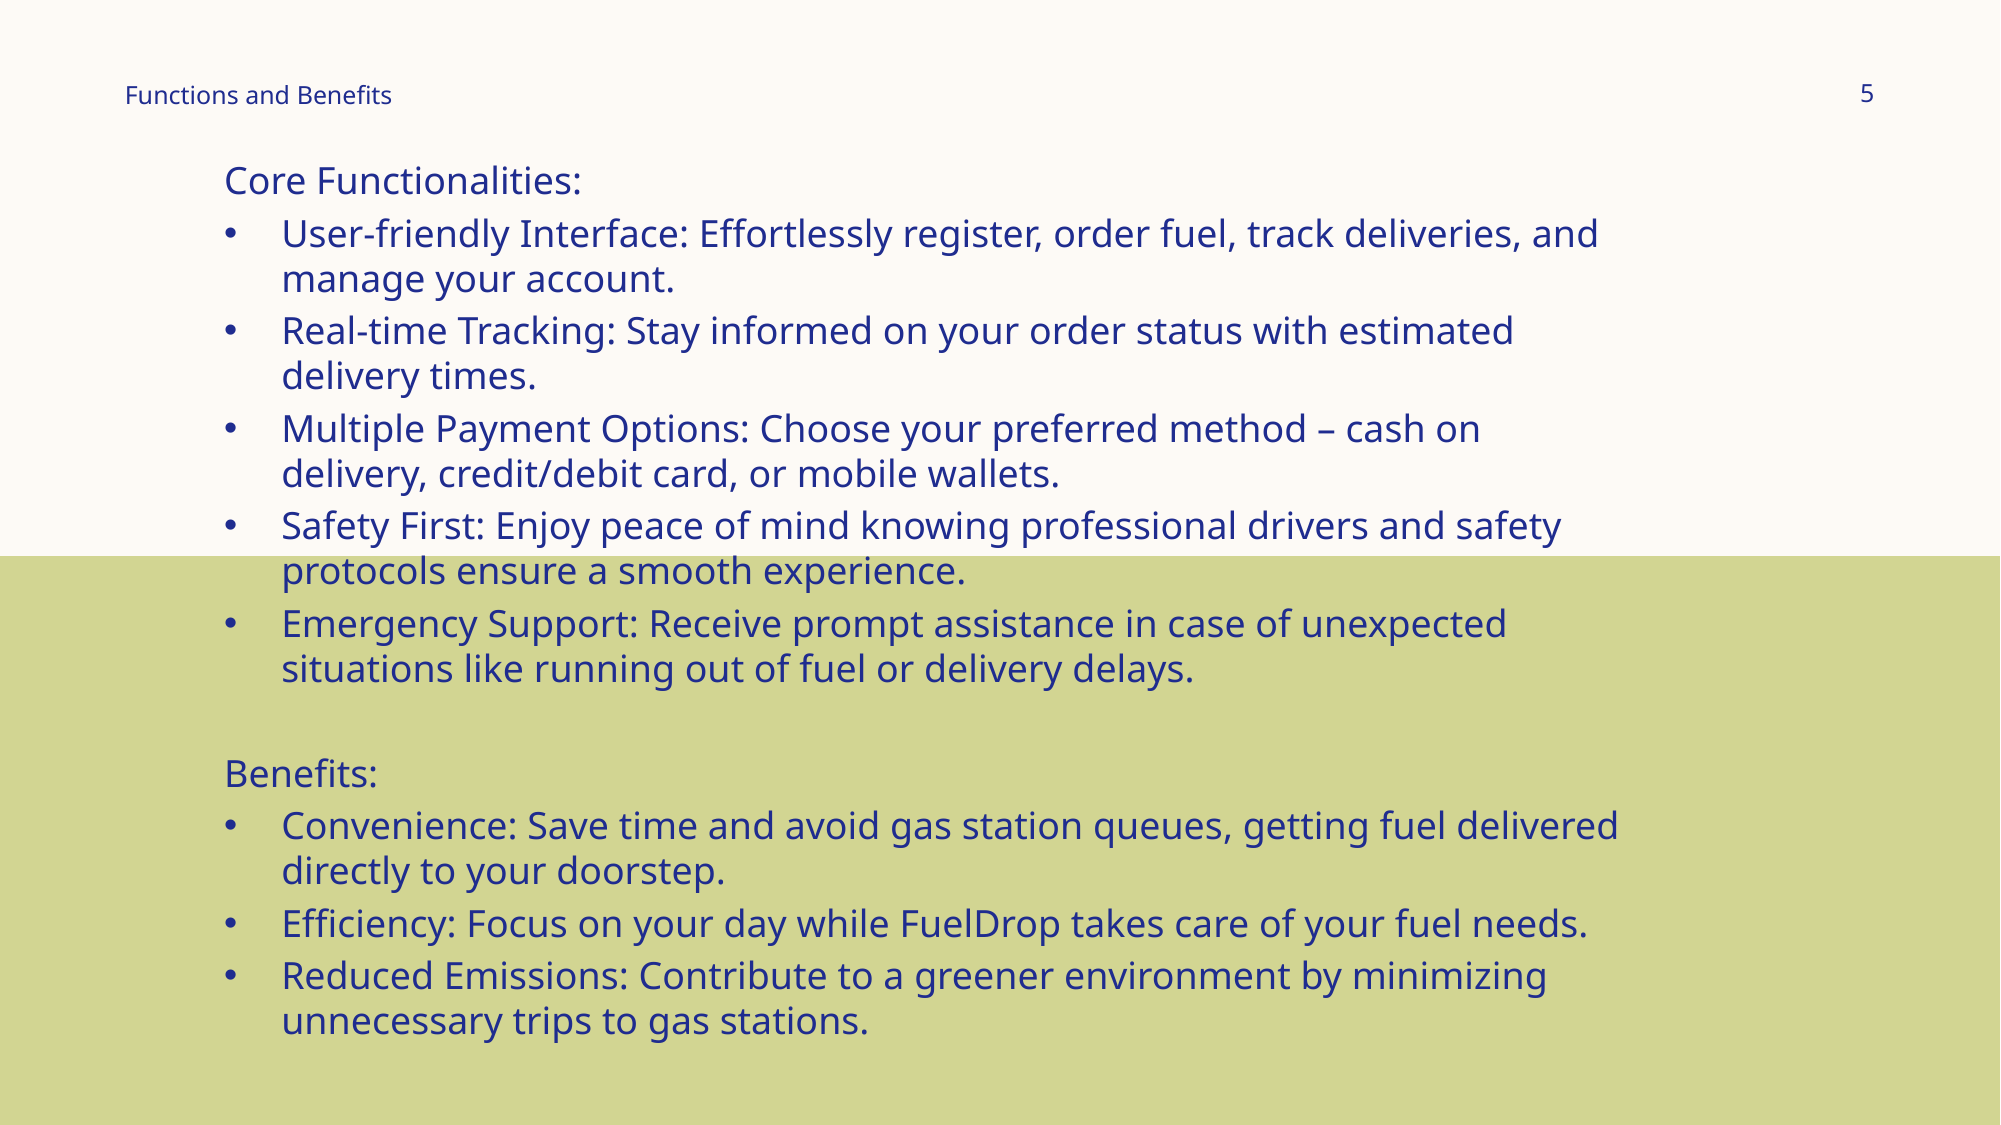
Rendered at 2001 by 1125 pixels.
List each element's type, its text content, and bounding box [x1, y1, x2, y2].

footer Functions and Benefits [124, 75, 650, 116]
text_box Core Functionalities: User-friendly Interface: Effortlessly register, order fuel, track deliveries, and manage your account. Real-time Tracking: Stay informed on your order status with estimated delivery times. Multiple Payment Options: Choose your preferred method – cash on delivery, credit/debit card, or mobile wallets. Safety First: Enjoy peace of mind knowing professional drivers and safety protocols ensure a smooth experience. Emergency Support: Receive prompt assistance in case of unexpected situations like running out of fuel or delivery delays. Benefits: Convenience: Save time and avoid gas station queues, getting fuel delivered directly to your doorstep. Efficiency: Focus on your day while FuelDrop takes care of your fuel needs. Reduced Emissions: Contribute to a greener environment by minimizing unnecessary trips to gas stations. [209, 149, 1644, 534]
slide_number 5 [1712, 75, 1875, 116]
